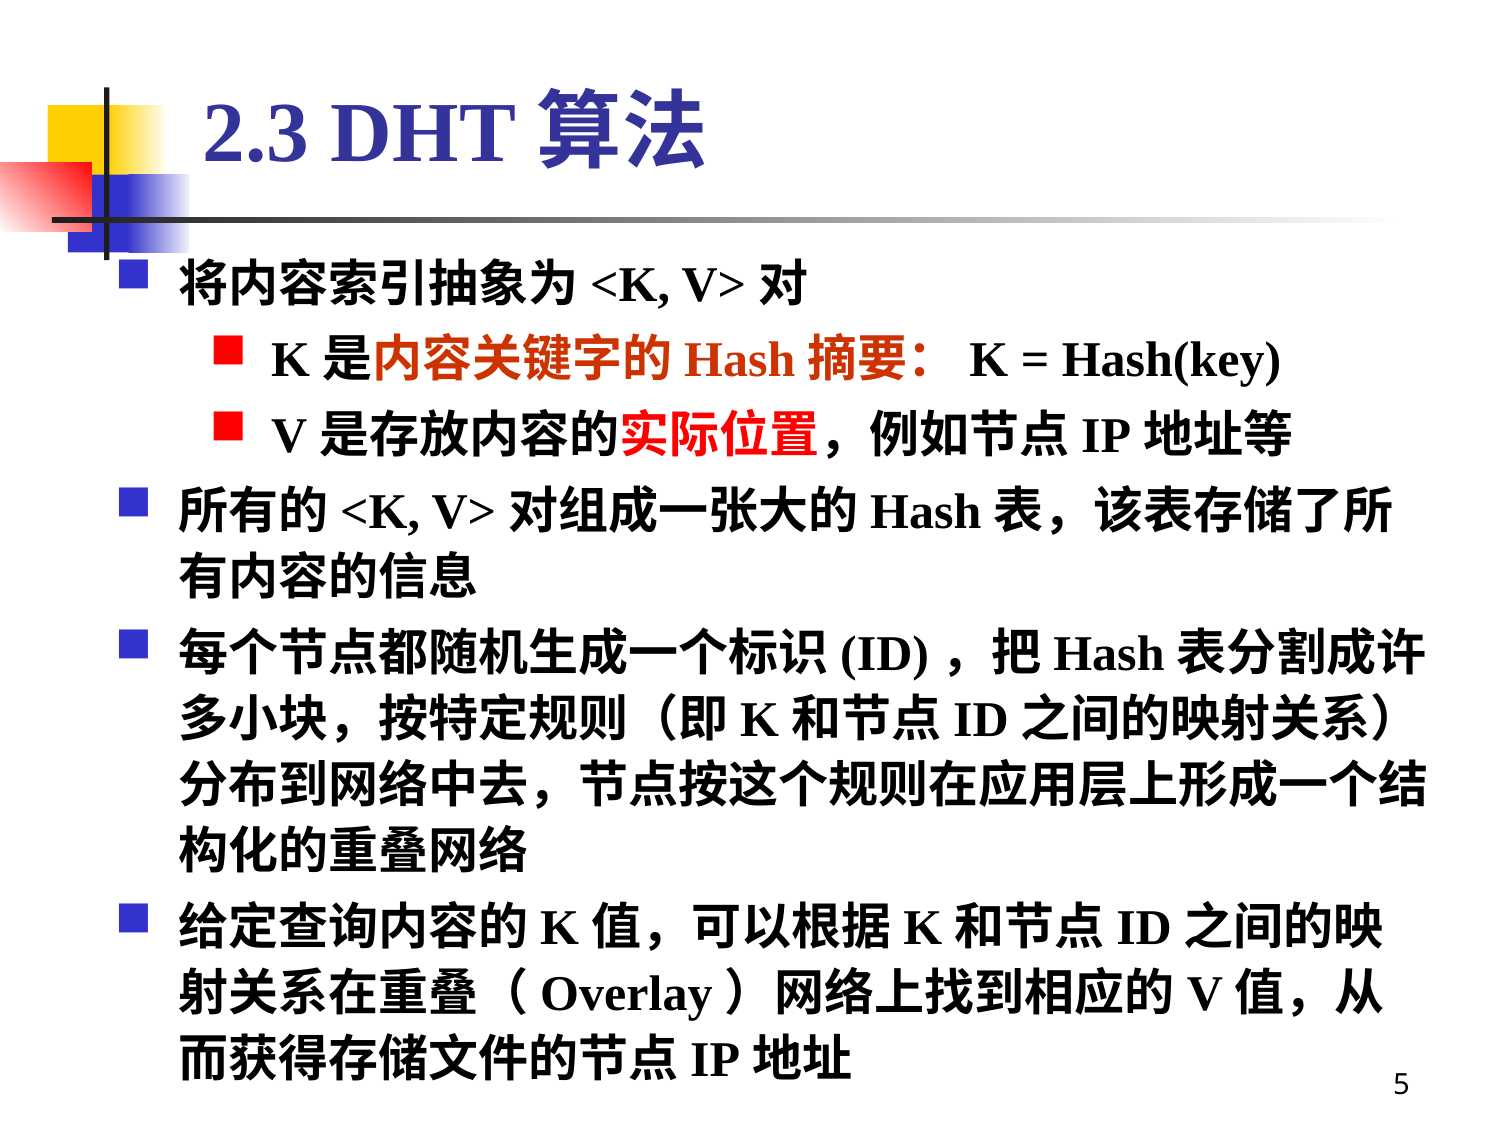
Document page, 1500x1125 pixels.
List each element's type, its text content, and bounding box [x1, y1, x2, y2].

title 2.3 DHT算法 [187, 68, 1466, 187]
list 将内容索引抽象为<K, V>对 K是内容关键字的Hash摘要：K = Hash(key) V是存放内容的实际位置，例如节点IP地址等 所有的<K, V>对组成一张大的Hash表，该表存储了所有内容的信息 每个节点都随机生成一个标识(ID)，把Hash表分割成许多小块，按特定规则（即K和节点ID之间的映射关系）分布到网络中去，节点按这个规则在应用层上形成一个结构化的重叠网络 给定查询内容的K值，可以根据K和节点ID之间的映射关系在重叠（Overlay）网络上找到相应的V值，从而获得存储文件的节点IP地址 [99, 237, 1444, 1113]
